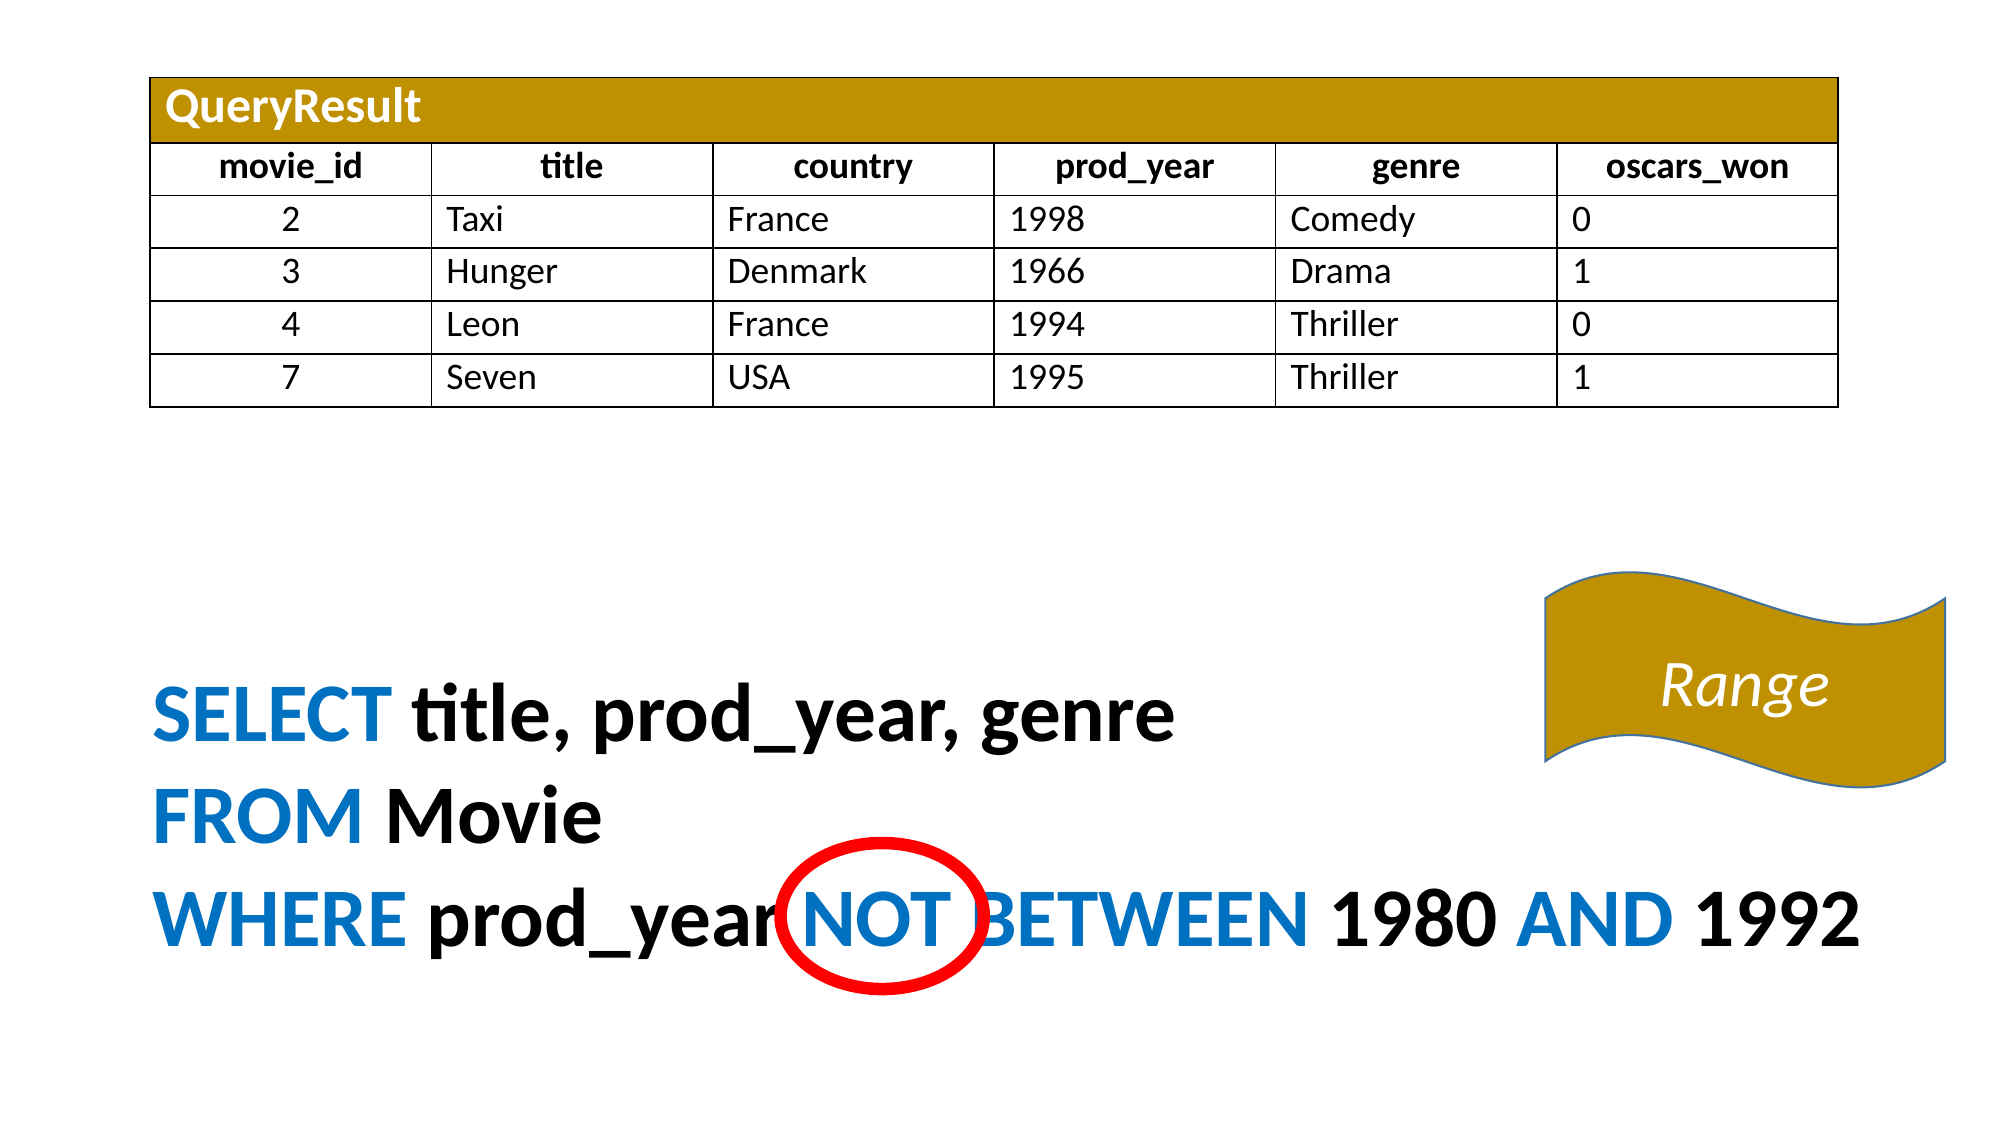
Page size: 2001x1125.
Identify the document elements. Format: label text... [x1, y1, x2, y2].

text_box [779, 841, 985, 991]
table_cell 0 [1558, 302, 1837, 353]
table_header QueryResult [151, 78, 1837, 142]
table_cell Thriller [1276, 355, 1556, 406]
table_cell 3 [151, 249, 431, 300]
table_cell USA [714, 355, 993, 406]
table_cell 7 [151, 355, 431, 406]
text_box Range [1544, 571, 1947, 789]
table_cell Denmark [714, 249, 993, 300]
table_cell prod_year [995, 144, 1275, 195]
table_cell 0 [1558, 196, 1837, 247]
table_cell Hunger [432, 249, 712, 300]
table_cell 4 [151, 302, 431, 353]
table_cell Drama [1276, 249, 1556, 300]
table_cell Leon [432, 302, 712, 353]
table_cell 2 [151, 196, 431, 247]
table_cell 1 [1558, 355, 1837, 406]
table_cell Taxi [432, 196, 712, 247]
table_cell 1966 [995, 249, 1275, 300]
table_cell 1994 [995, 302, 1275, 353]
list SELECT title, prod_year, genre FROM Movie WHERE prod_year NOT BETWEEN 1980 AND 1992 [137, 662, 1935, 1045]
table_cell title [432, 144, 712, 195]
table_cell movie_id [151, 144, 431, 195]
table_cell genre [1276, 144, 1556, 195]
table_cell France [714, 302, 993, 353]
table_cell France [714, 196, 993, 247]
table_cell country [714, 144, 993, 195]
table_cell Seven [432, 355, 712, 406]
table_cell 1 [1558, 249, 1837, 300]
table_cell oscars_won [1558, 144, 1837, 195]
table_cell 1998 [995, 196, 1275, 247]
table_cell Comedy [1276, 196, 1556, 247]
table_cell Thriller [1276, 302, 1556, 353]
table_cell 1995 [995, 355, 1275, 406]
